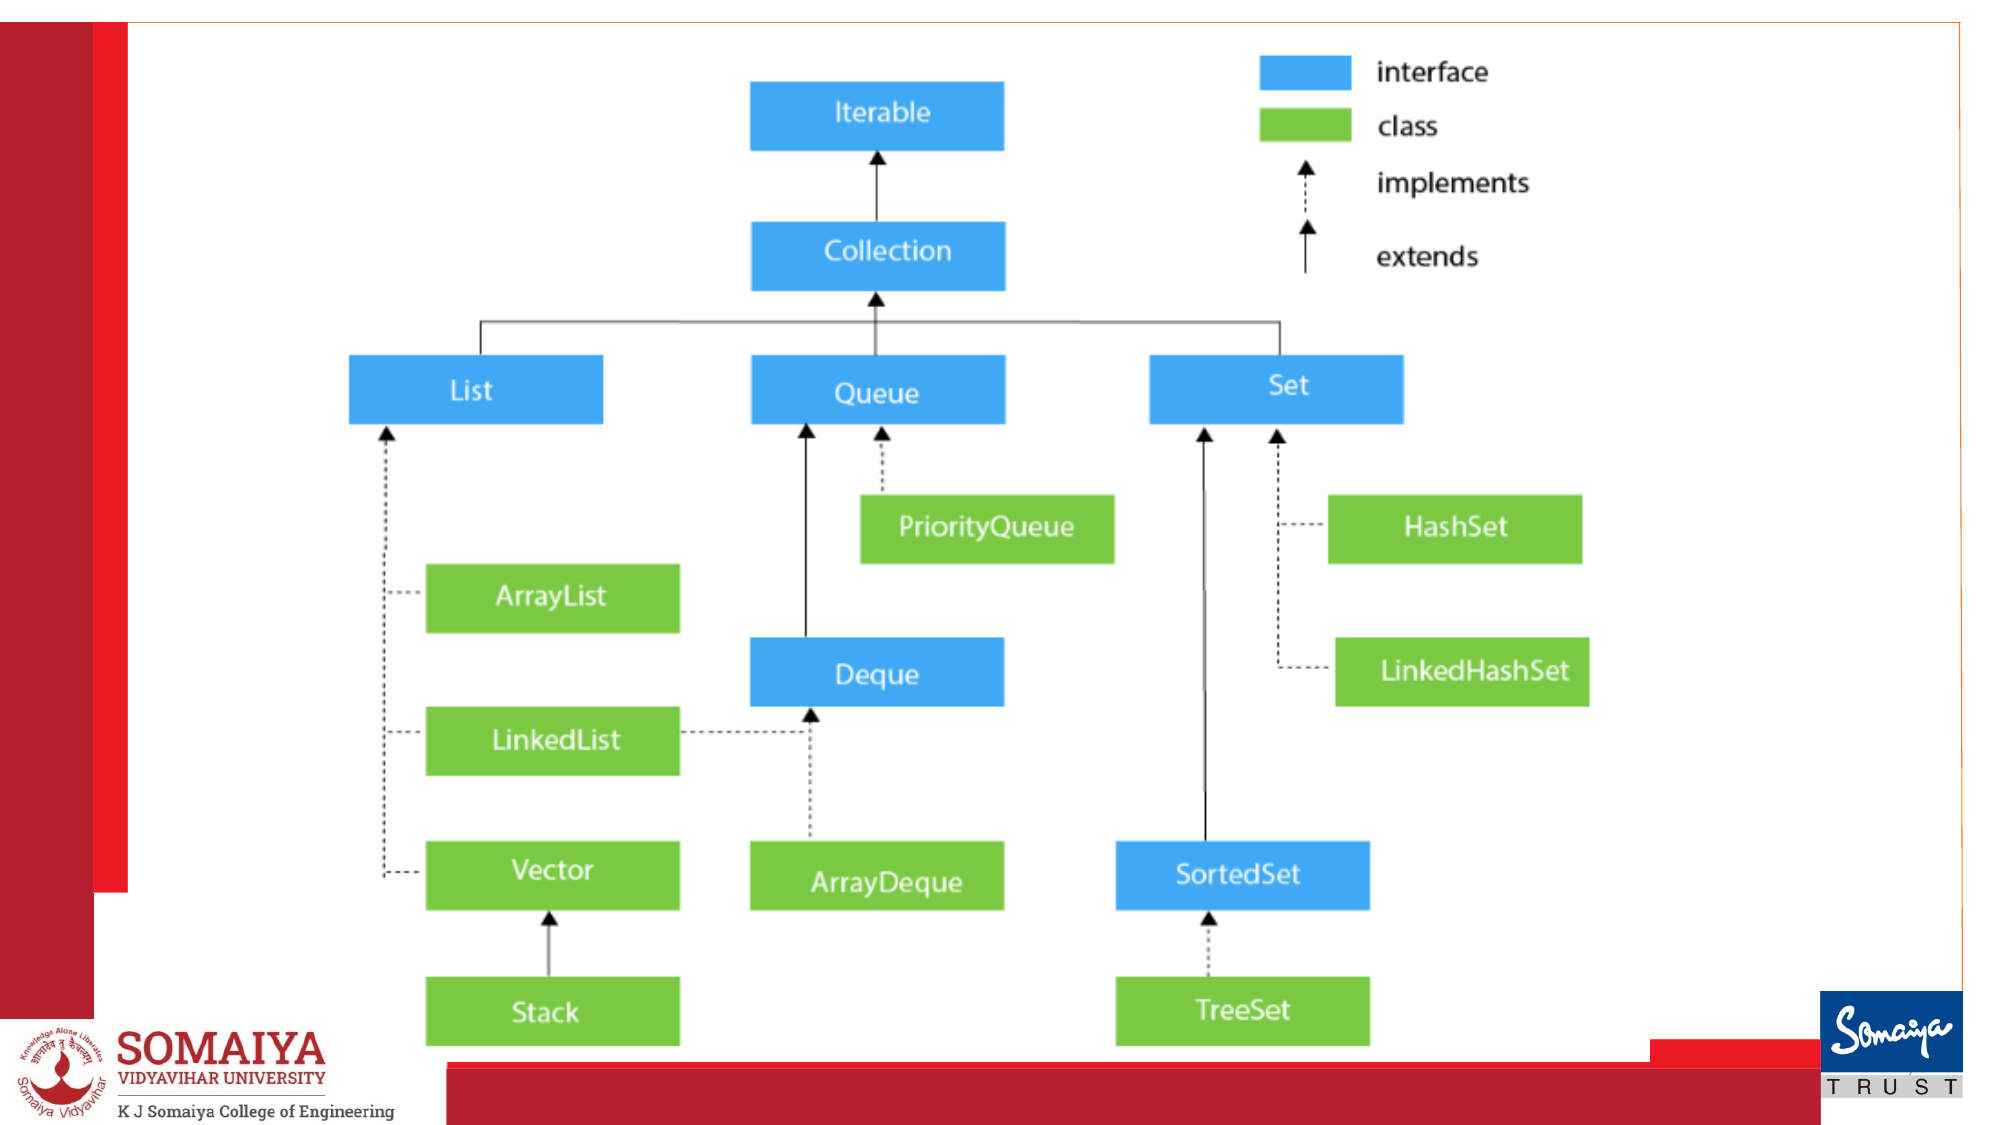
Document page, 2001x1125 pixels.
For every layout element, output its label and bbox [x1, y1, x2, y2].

picture [0, 22, 436, 1125]
list [324, 49, 1650, 1062]
picture [1820, 991, 1963, 1098]
picture [447, 1040, 1820, 1125]
